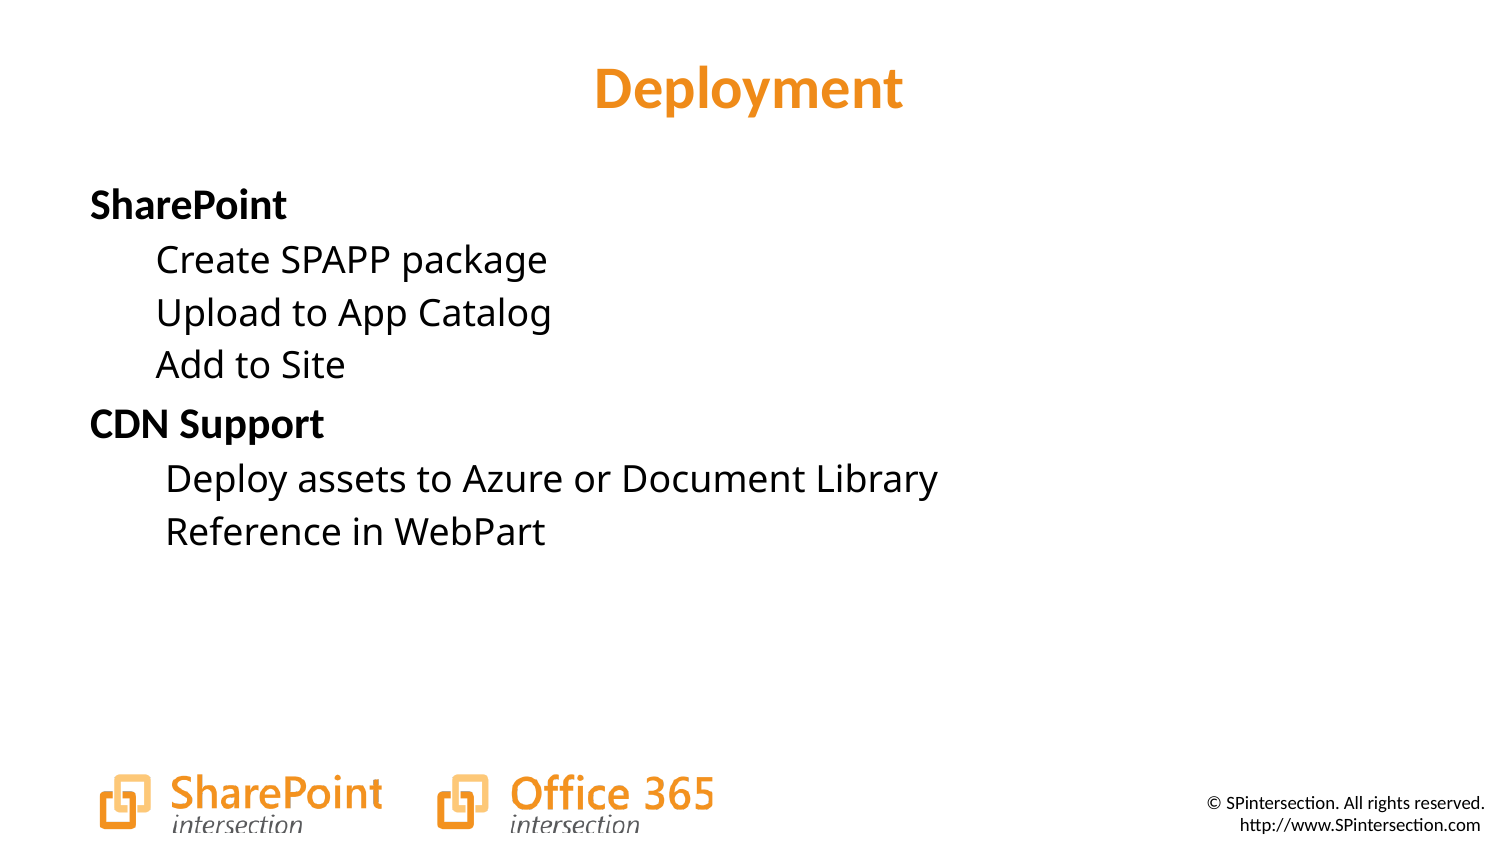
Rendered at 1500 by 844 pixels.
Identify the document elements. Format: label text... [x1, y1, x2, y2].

list SharePoint Create SPAPP package Upload to App Catalog Add to Site CDN Support Deploy assets to Azure or Document Library Reference in WebPart [74, 168, 1426, 694]
title Deployment [74, 37, 1426, 132]
